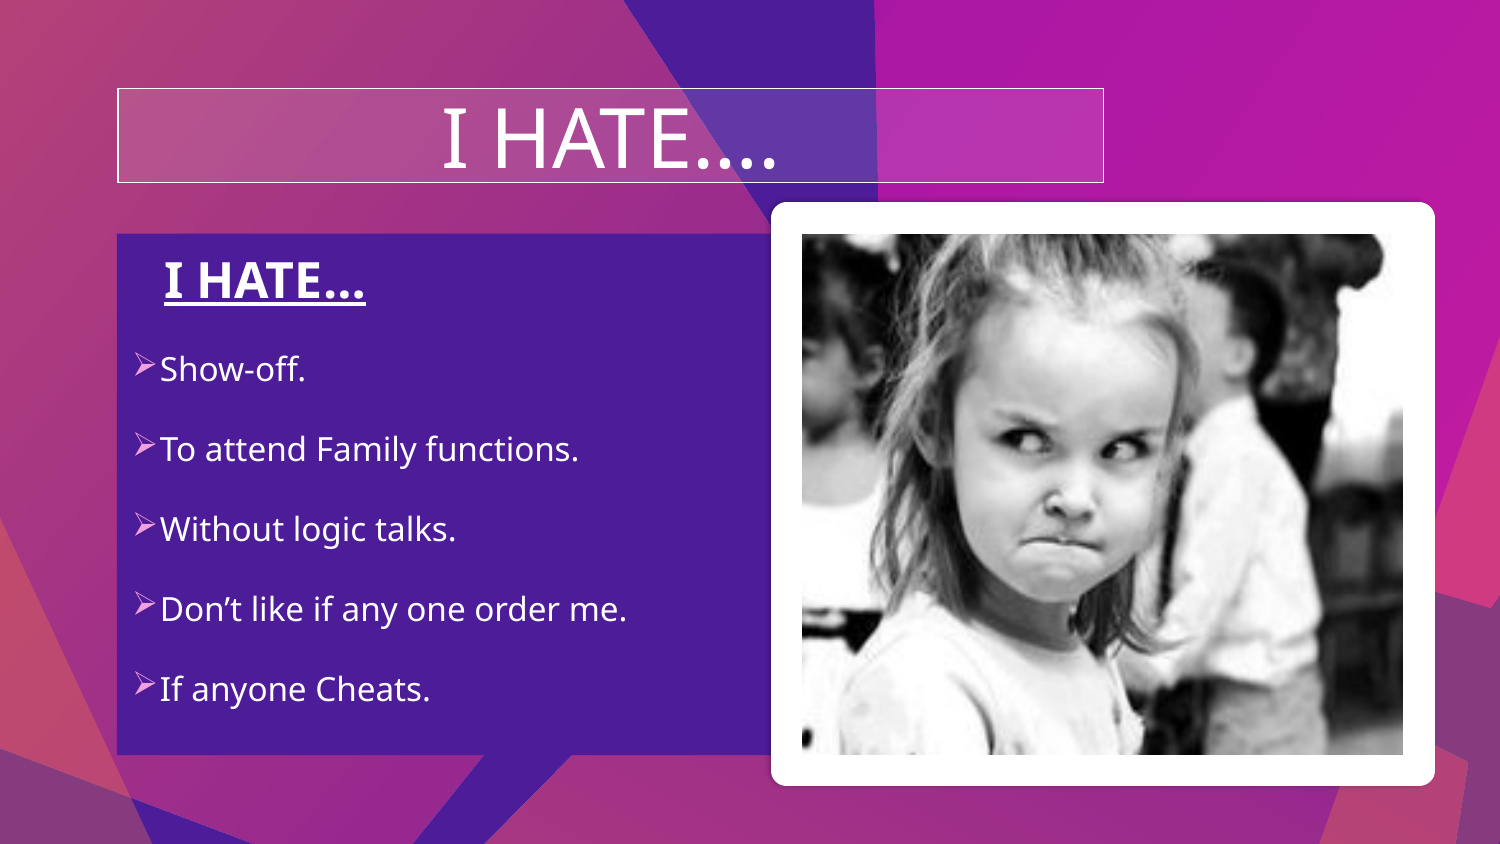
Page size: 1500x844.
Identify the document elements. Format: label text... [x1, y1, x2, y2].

picture [802, 233, 1404, 756]
list I HATE… Show-off. To attend Family functions. Without logic talks. Don’t like if any one order me. If anyone Cheats. [116, 233, 766, 756]
title I HATE…. [117, 88, 1104, 183]
